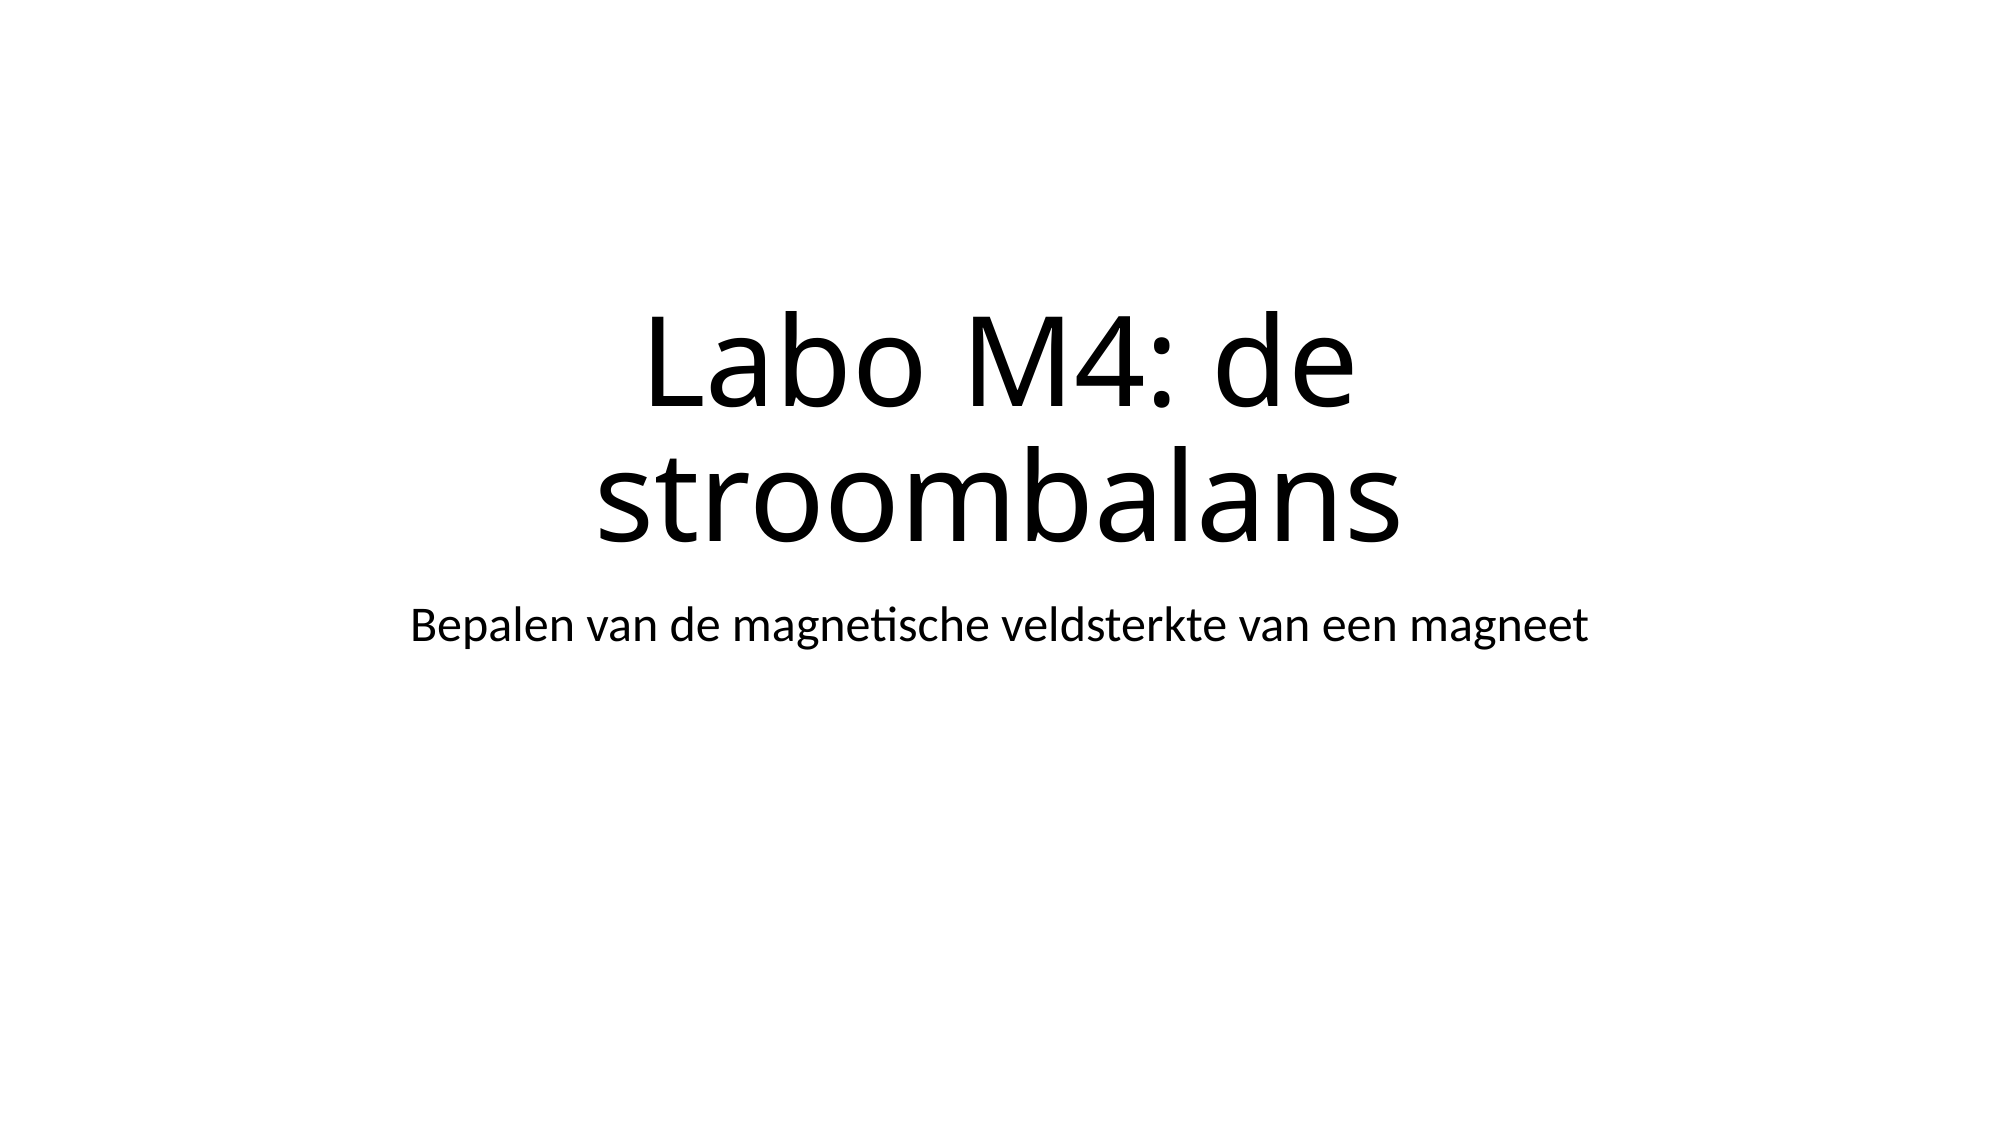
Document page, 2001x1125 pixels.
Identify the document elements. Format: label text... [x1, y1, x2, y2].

subtitle Bepalen van de magnetische veldsterkte van een magneet [249, 590, 1750, 863]
title Labo M4: de stroombalans [249, 184, 1750, 576]
